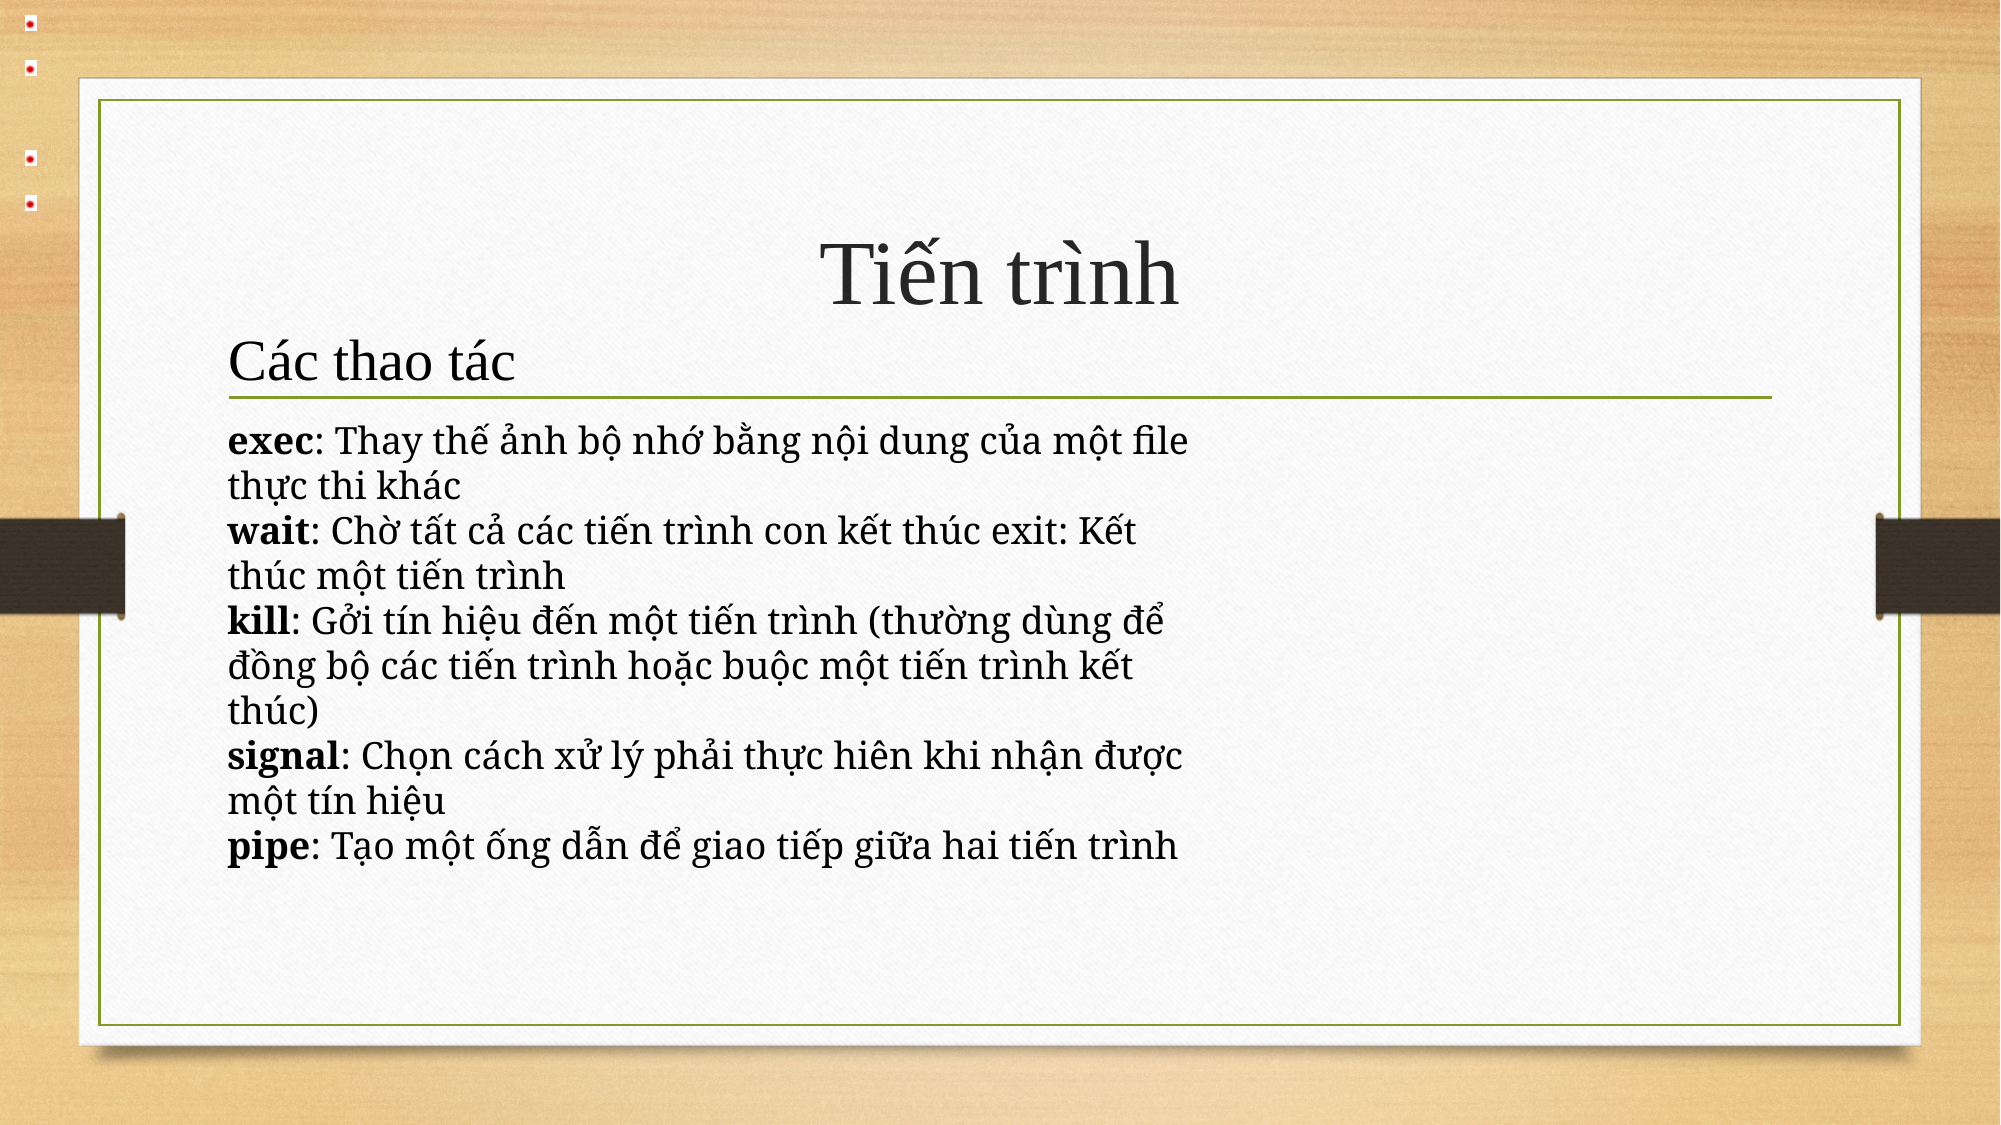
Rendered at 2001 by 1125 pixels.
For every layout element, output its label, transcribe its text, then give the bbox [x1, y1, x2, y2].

picture [0, 0, 2001, 1125]
title Tiến trình [212, 161, 1788, 375]
text_box exec: Thay thế ảnh bộ nhớ bằng nội dung của một file thực thi khác wait: Chờ tất cả các tiến trình con kết thúc exit: Kết thúc một tiến trình kill: Gởi tín hiệu đến một tiến trình (thường dùng để đồng bộ các tiến trình hoặc buộc một tiến trình kết thúc) signal: Chọn cách xử lý phải thực hiên khi nhận được một tín hiệu pipe: Tạo một ống dẫn để giao tiếp giữa hai tiến trình [212, 409, 1213, 875]
text_box Các thao tác [214, 314, 532, 400]
